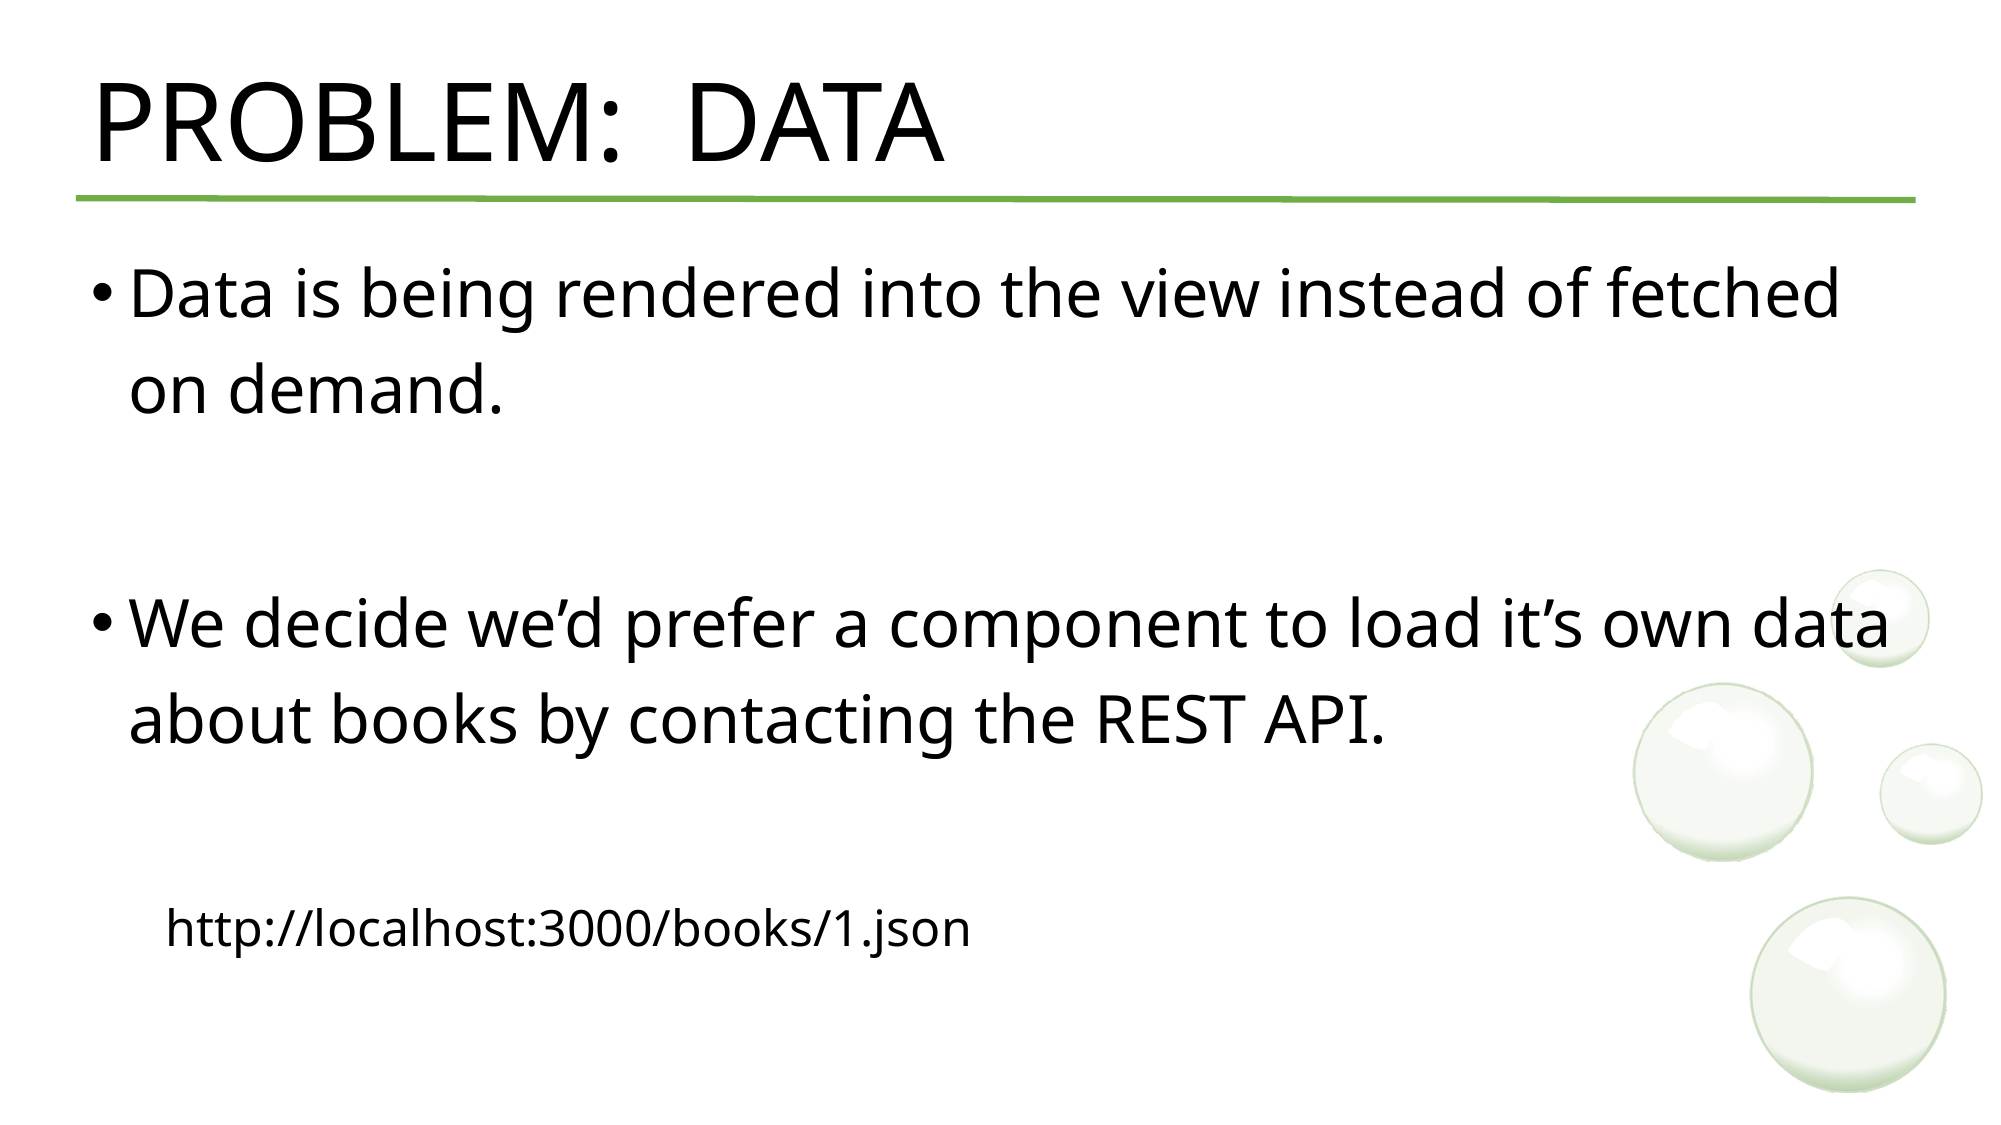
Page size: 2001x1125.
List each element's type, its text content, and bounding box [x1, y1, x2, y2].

list Data is being rendered into the view instead of fetched on demand. We decide we’d prefer a component to load it’s own data about books by contacting the REST API. http://localhost:3000/books/1.json [75, 227, 1916, 1059]
title PROBLEM: DATA [75, 59, 1916, 194]
